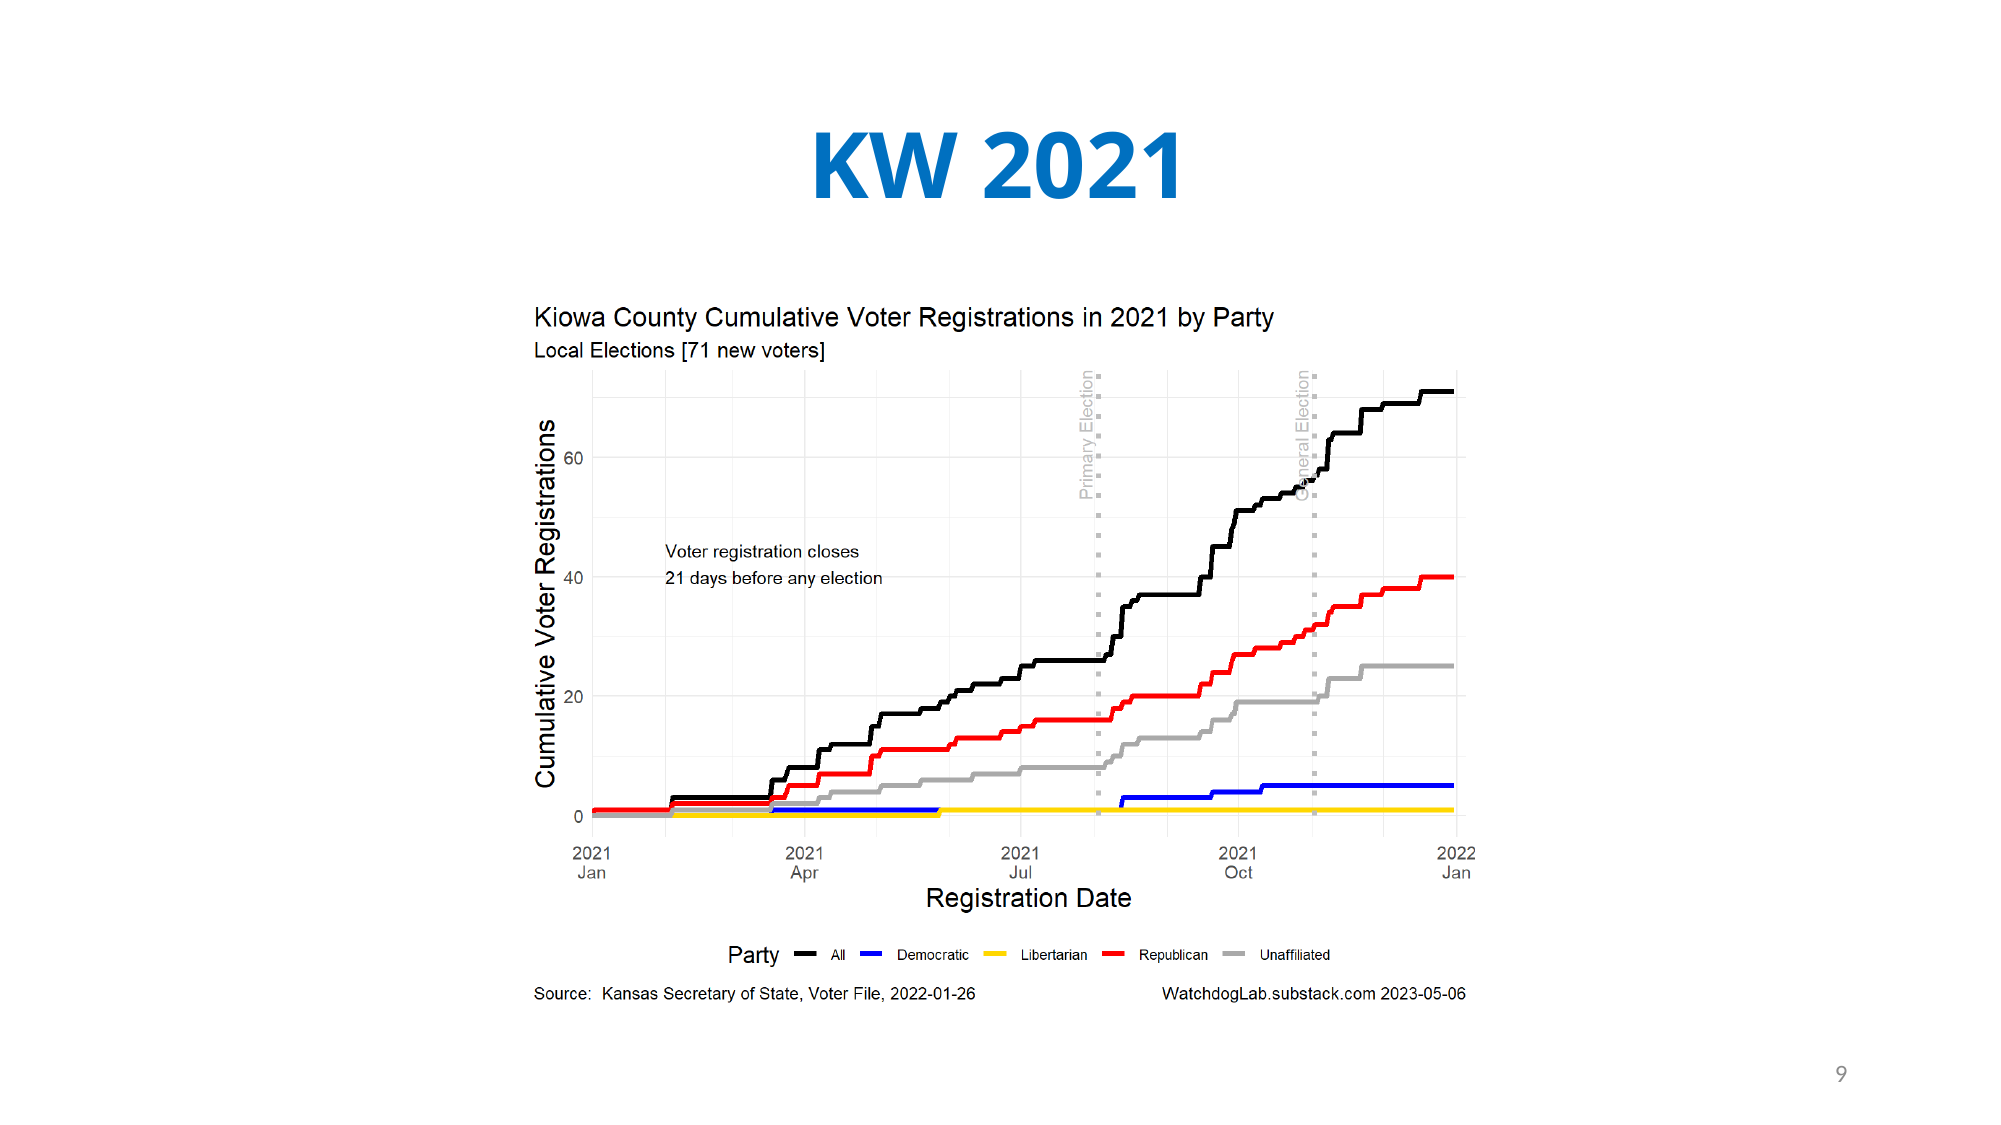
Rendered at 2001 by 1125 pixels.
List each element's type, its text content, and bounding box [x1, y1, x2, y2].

title KW 2021 [137, 59, 1863, 278]
picture [524, 297, 1475, 1011]
slide_number ‹#› [1412, 1042, 1863, 1103]
